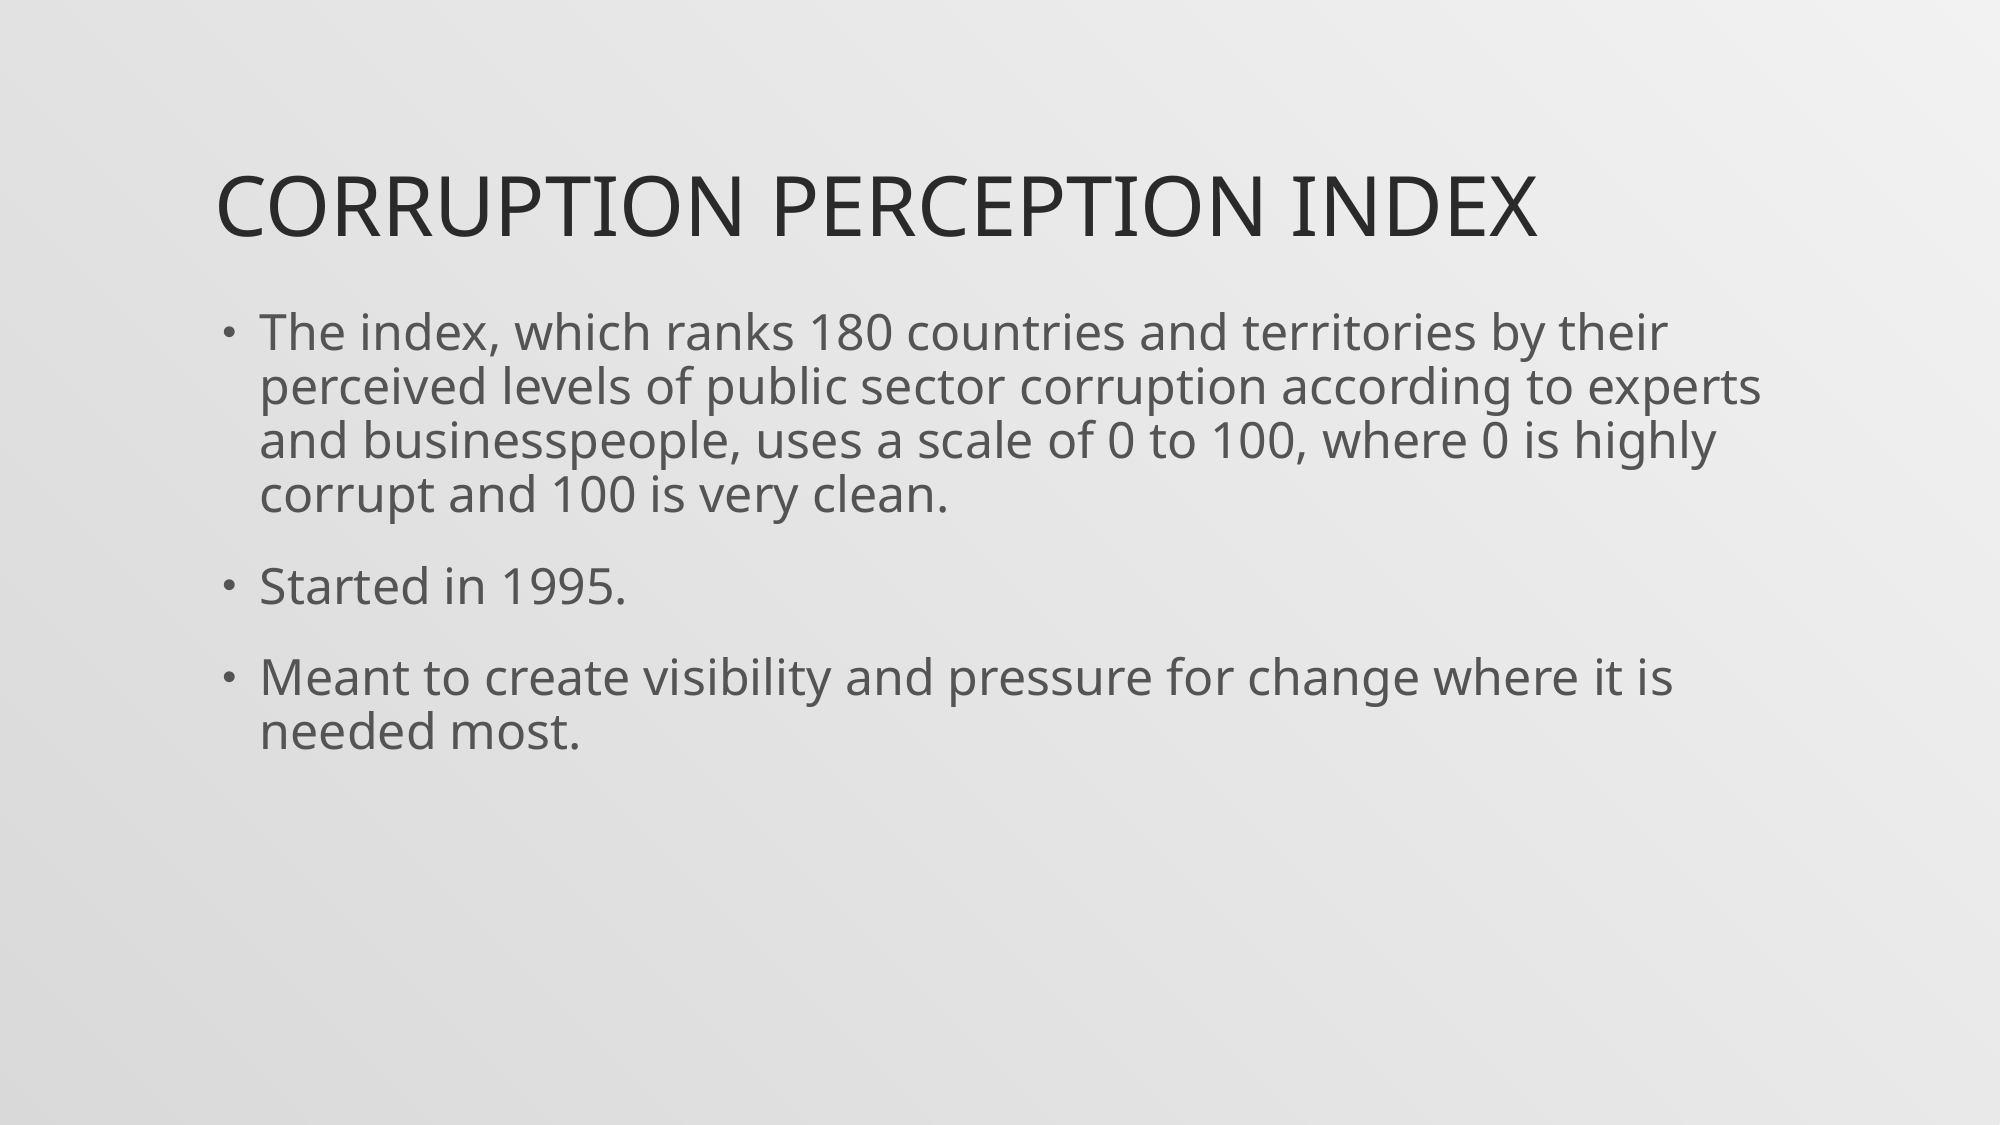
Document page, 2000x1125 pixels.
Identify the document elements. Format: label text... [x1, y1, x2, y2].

list The index, which ranks 180 countries and territories by their perceived levels of public sector corruption according to experts and businesspeople, uses a scale of 0 to 100, where 0 is highly corrupt and 100 is very clean. Started in 1995. Meant to create visibility and pressure for change where it is needed most. [199, 299, 1800, 1013]
title Corruption Perception Index [199, 45, 1800, 263]
